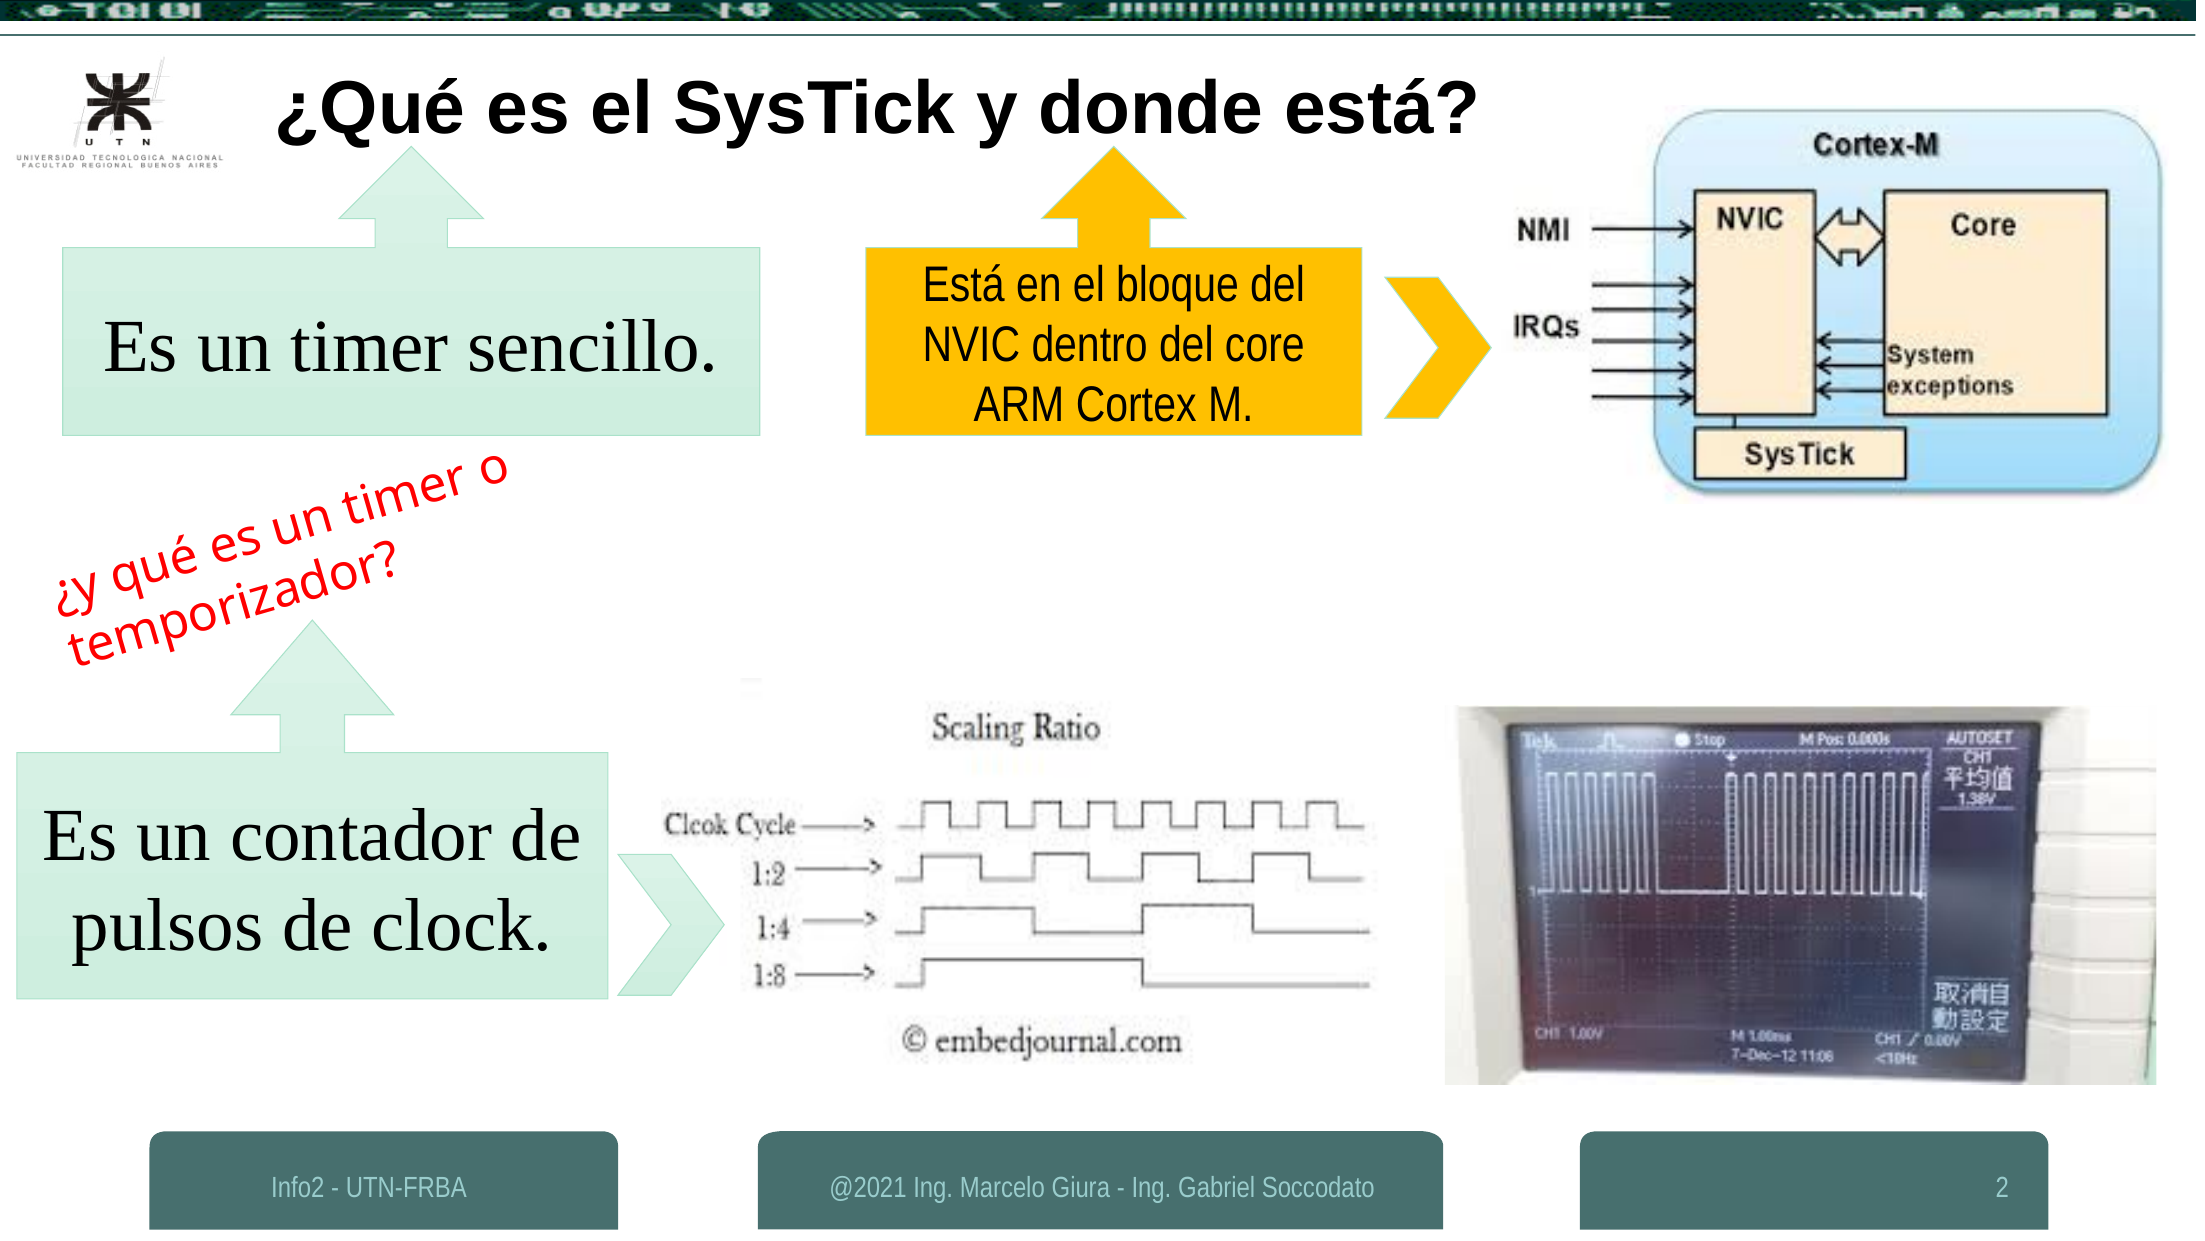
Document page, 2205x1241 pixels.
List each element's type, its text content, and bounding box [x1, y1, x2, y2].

picture [8, 49, 232, 175]
text_box 2 [1609, 1160, 2024, 1235]
text_box Está en el bloque del NVIC dentro del core ARM Cortex M. [865, 158, 1363, 436]
text_box Info2 - UTN-FRBA [256, 1137, 672, 1212]
text_box ¿Qué es el SysTick y donde está? [133, 53, 1622, 158]
text_box [616, 853, 661, 913]
text_box @2021 Ing. Marcelo Giura - Ing. Gabriel Soccodato [786, 1160, 1418, 1235]
text_box [616, 937, 661, 996]
text_box ¿y qué es un timer o temporizador? [27, 353, 779, 690]
picture [1444, 705, 2157, 1085]
text_box Es un contador de pulsos de clock. [16, 619, 609, 1000]
text_box Es un timer sencillo. [62, 158, 761, 436]
text_box [1383, 276, 1491, 419]
picture [0, 0, 2196, 21]
picture [661, 678, 1390, 1095]
picture [1491, 105, 2170, 504]
